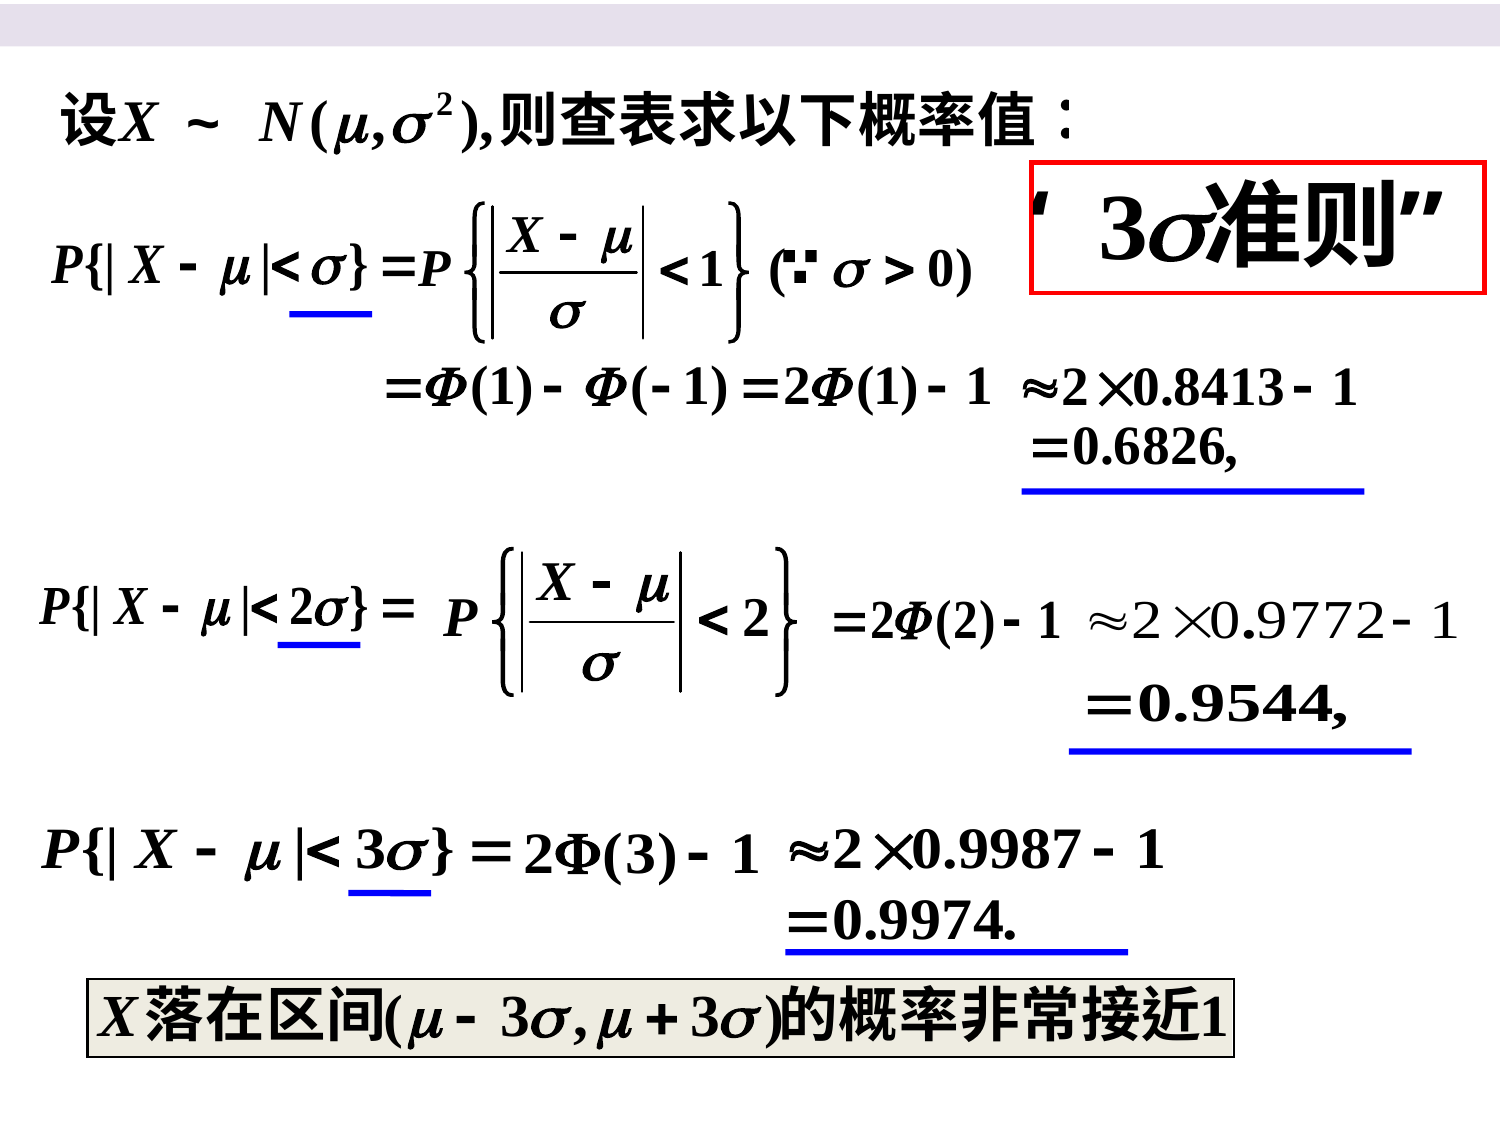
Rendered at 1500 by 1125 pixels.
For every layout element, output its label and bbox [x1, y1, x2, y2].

text_box [1072, 588, 1469, 653]
text_box [773, 885, 1027, 955]
text_box [1070, 670, 1360, 745]
text_box [88, 980, 1233, 1057]
text_box [431, 538, 812, 708]
text_box [1033, 164, 1483, 291]
text_box [773, 814, 1177, 884]
text_box [513, 819, 768, 898]
text_box [29, 814, 516, 894]
text_box [761, 235, 981, 310]
text_box [40, 230, 402, 308]
text_box [822, 587, 1071, 662]
text_box [1019, 413, 1247, 488]
text_box [729, 354, 999, 429]
text_box [1008, 354, 1365, 420]
text_box [52, 77, 1070, 167]
text_box [371, 354, 725, 431]
text_box [29, 573, 418, 648]
text_box [407, 193, 763, 354]
